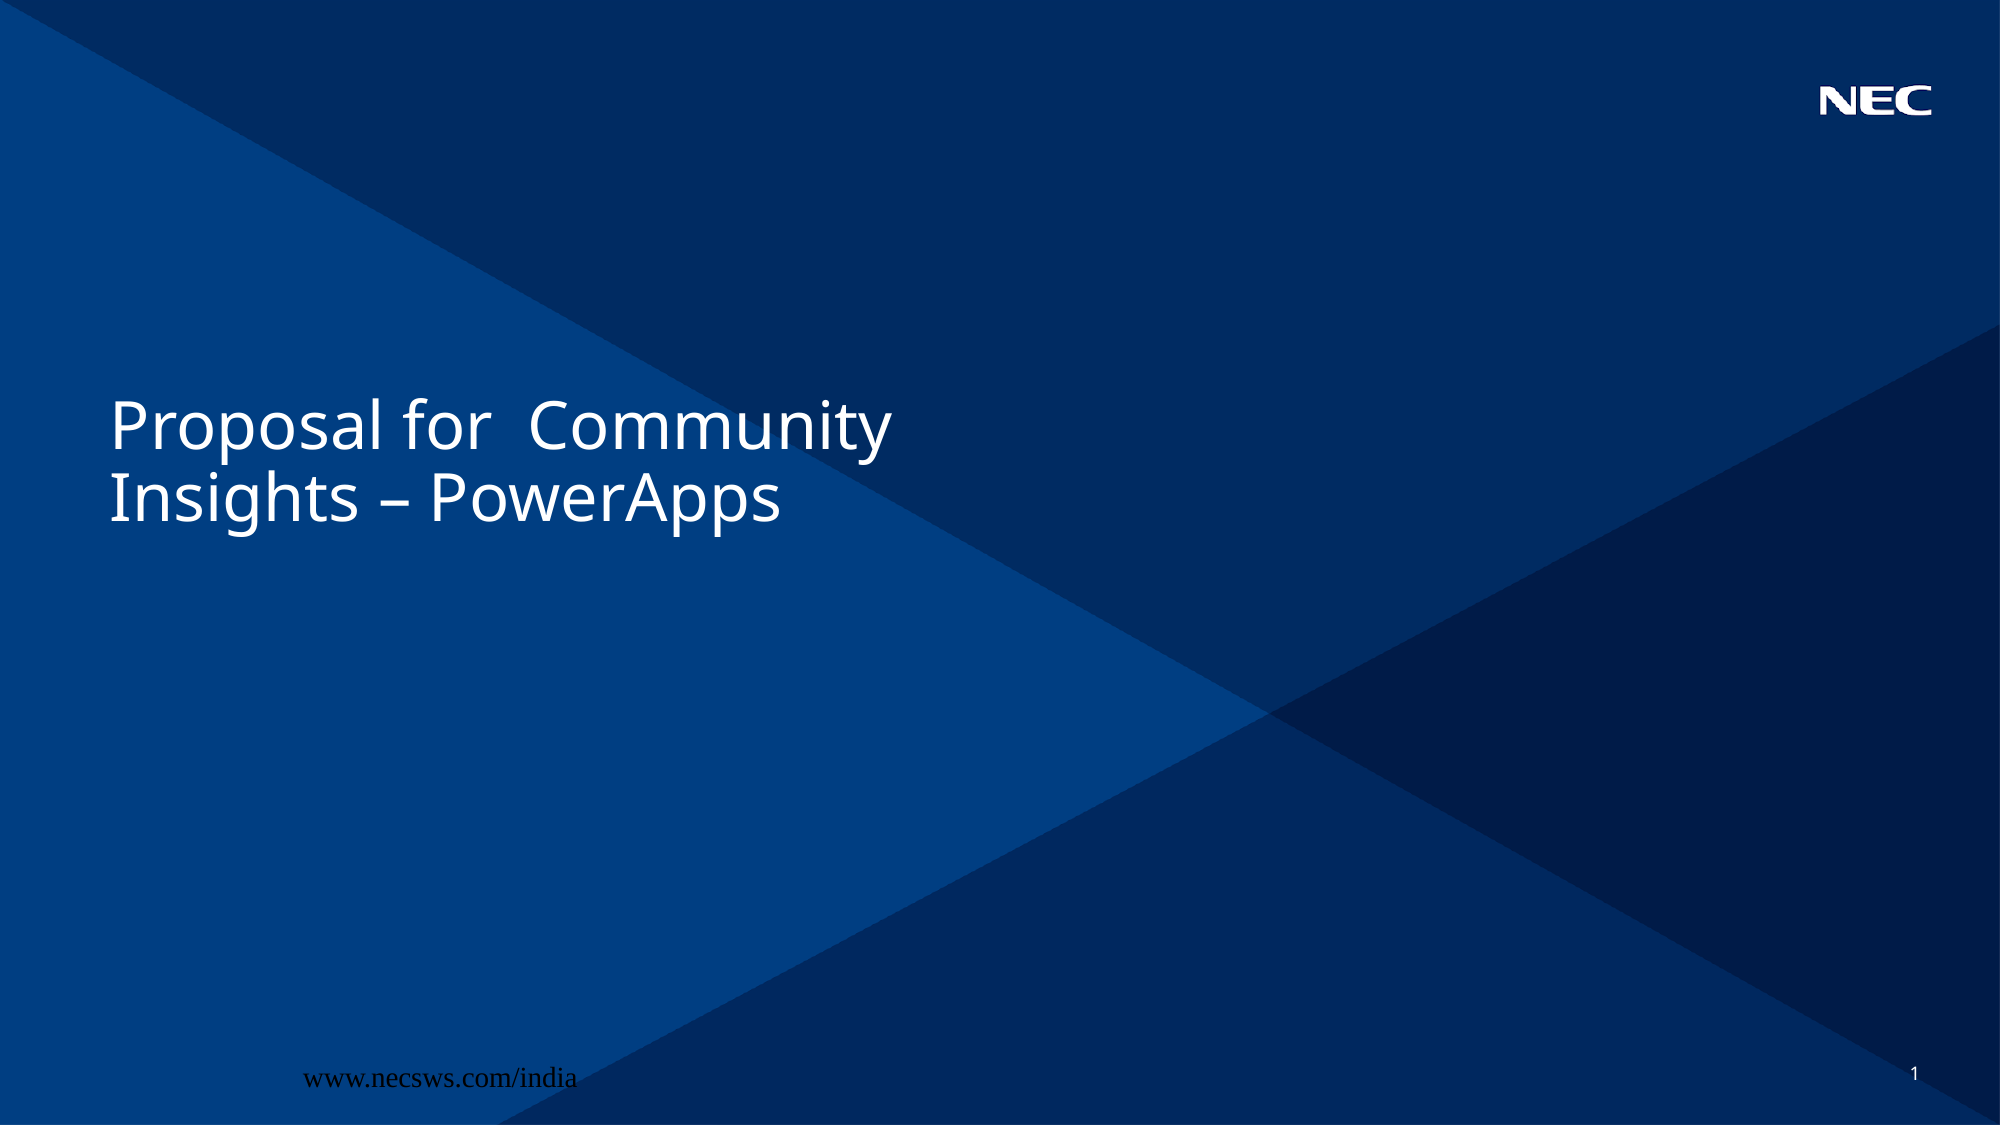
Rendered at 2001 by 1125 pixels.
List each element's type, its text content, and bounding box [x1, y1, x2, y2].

title Proposal for Community Insights – PowerApps [94, 384, 1047, 723]
picture [0, 0, 2000, 1125]
footer www.necsws.com/india [276, 1045, 605, 1106]
